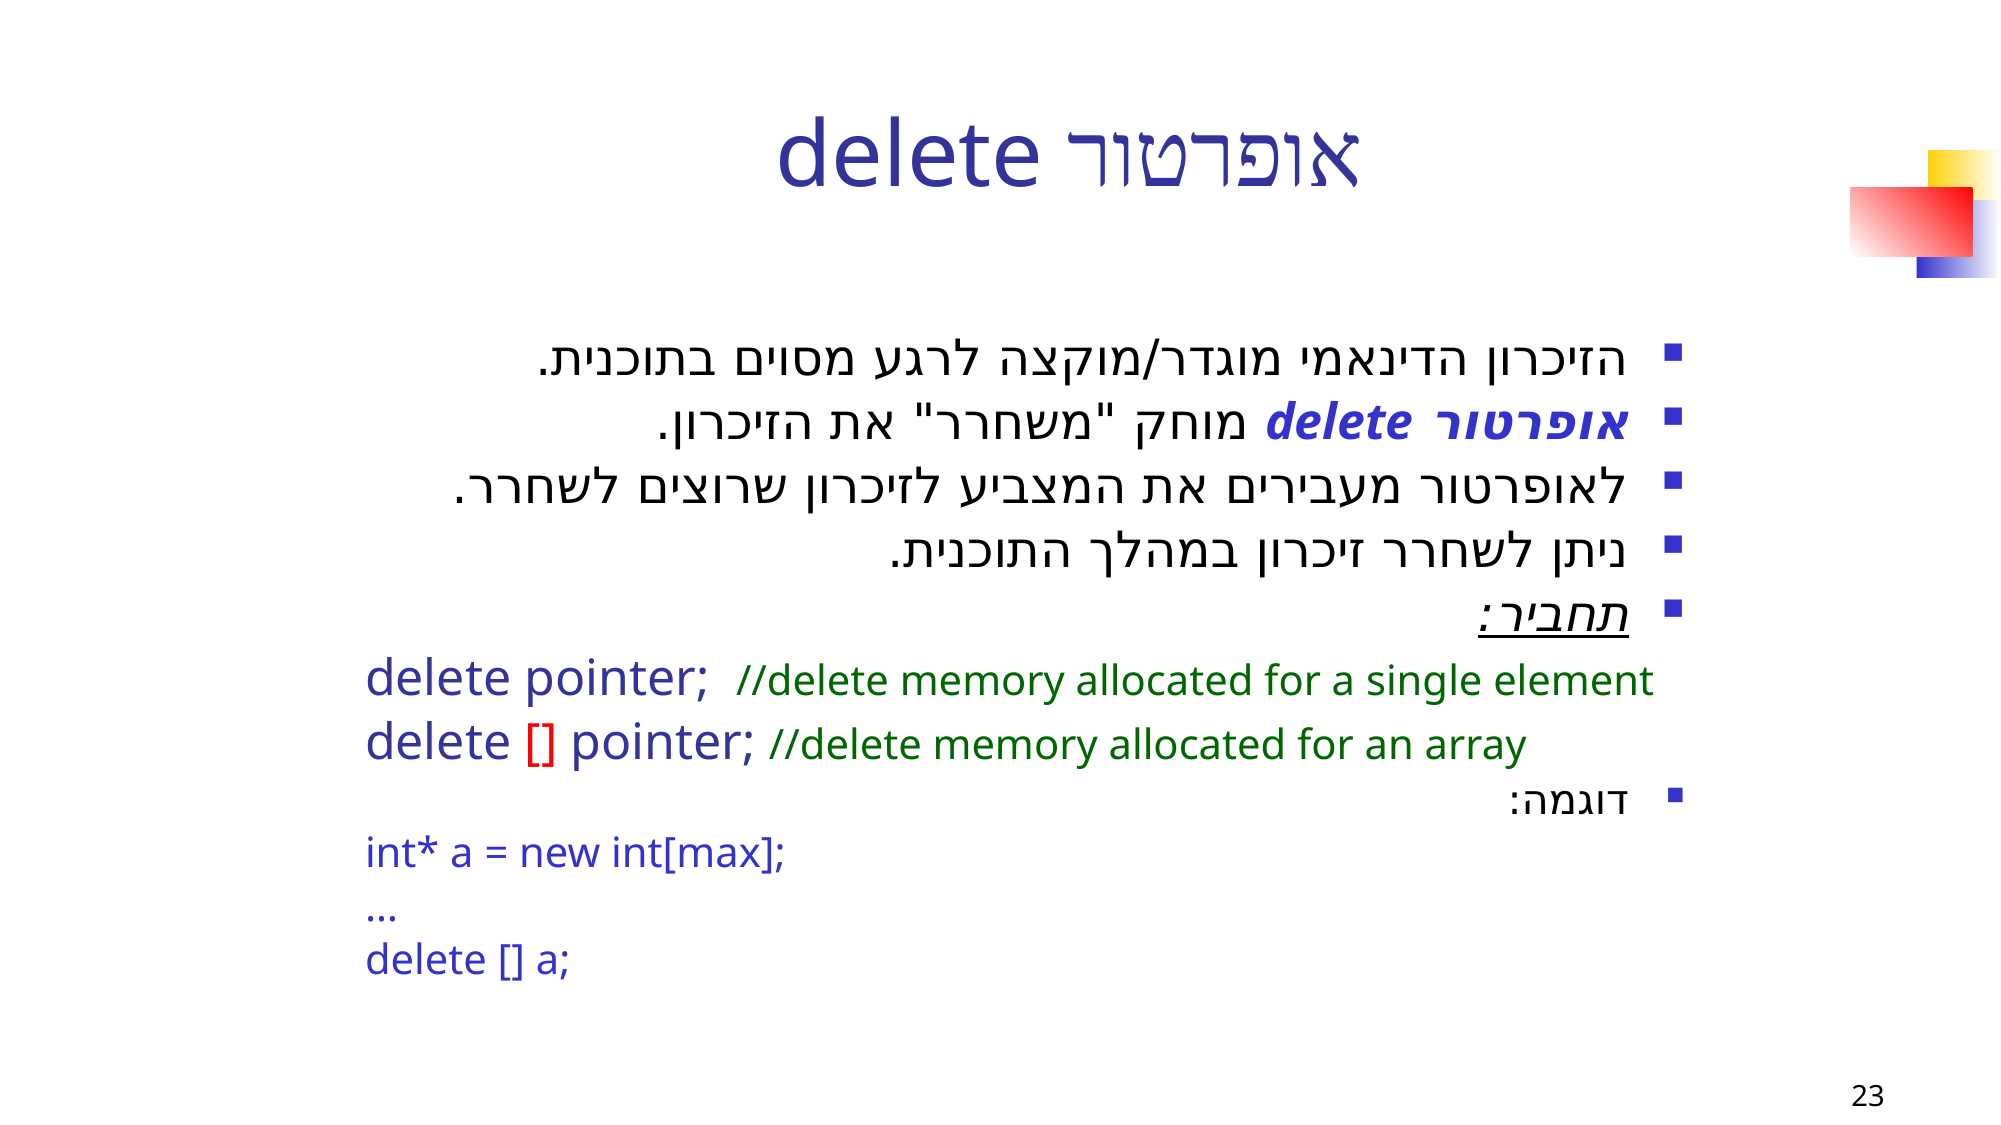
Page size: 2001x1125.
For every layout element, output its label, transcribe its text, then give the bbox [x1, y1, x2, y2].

title אופרטור delete [216, 75, 1922, 213]
slide_number 23 [1483, 1049, 1901, 1125]
list הזיכרון הדינאמי מוגדר/מוקצה לרגע מסוים בתוכנית. אופרטור delete מוחק "משחרר" את הזיכרון. לאופרטור מעבירים את המצביע לזיכרון שרוצים לשחרר. ניתן לשחרר זיכרון במהלך התוכנית. תחביר: delete pointer; //delete memory allocated for a single element delete [] pointer; //delete memory allocated for an array דוגמה: int* a = new int[max]; … delete [] a; [350, 324, 1700, 1000]
